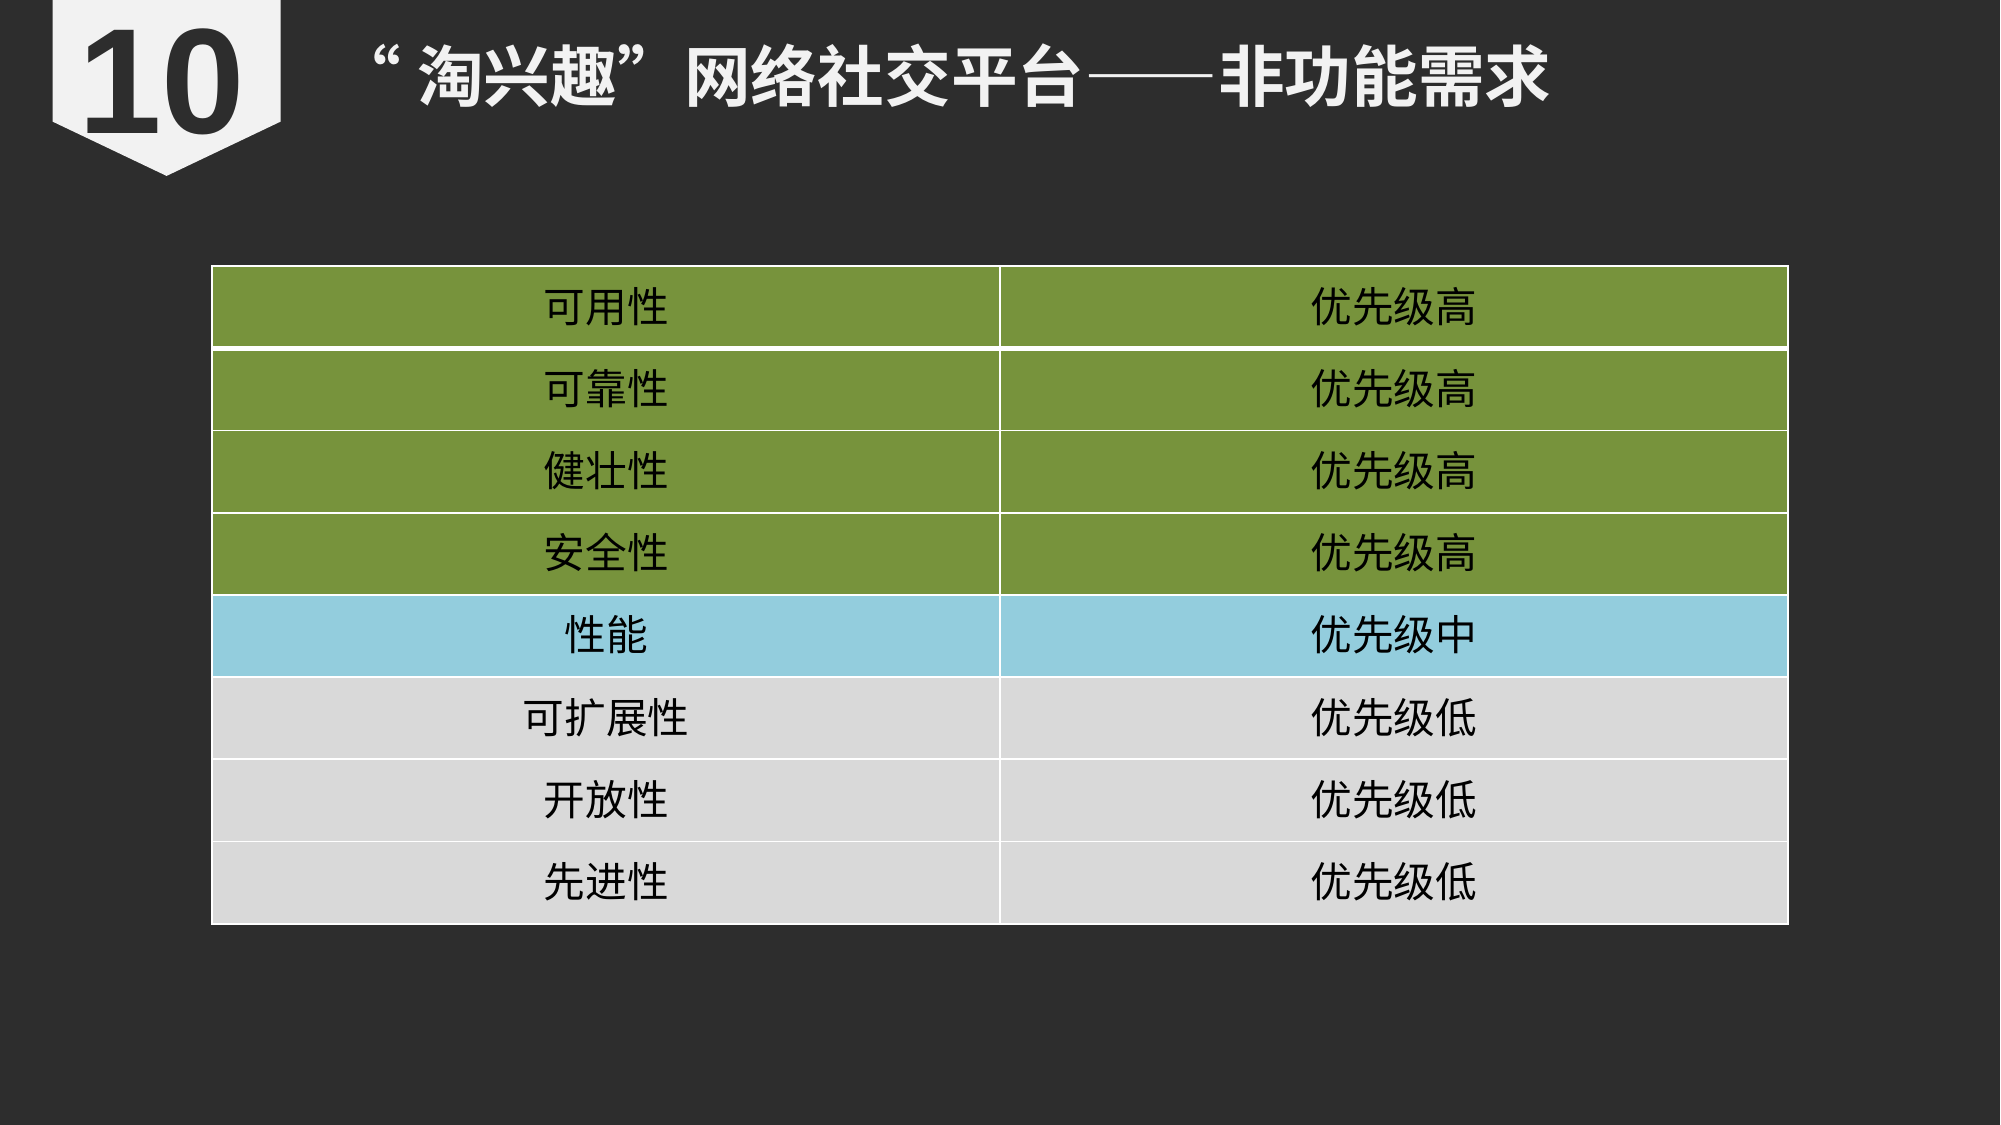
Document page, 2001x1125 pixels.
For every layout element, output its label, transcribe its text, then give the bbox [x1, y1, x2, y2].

text_box 10 [63, 0, 261, 172]
table_cell 开放性 [213, 760, 999, 841]
table_cell 优先级高 [1001, 431, 1787, 512]
text_box [261, 0, 283, 134]
table_cell 安全性 [213, 514, 999, 594]
table_cell 优先级低 [1001, 842, 1787, 923]
table_cell 优先级低 [1001, 678, 1787, 758]
table_header 可用性 [213, 267, 999, 346]
table_header 优先级高 [1001, 267, 1787, 346]
table_cell 可扩展性 [213, 678, 999, 758]
table_cell 优先级高 [1001, 514, 1787, 594]
table_cell 优先级低 [1001, 760, 1787, 841]
table_cell 优先级高 [1001, 351, 1787, 430]
text_box “淘兴趣”网络社交平台——非功能需求 [319, 27, 1843, 122]
table_cell 性能 [213, 596, 999, 676]
table_cell 优先级中 [1001, 596, 1787, 676]
text_box [153, 172, 180, 178]
text_box [50, 0, 63, 129]
table_cell 可靠性 [213, 351, 999, 430]
table_cell 先进性 [213, 842, 999, 923]
table_cell 健壮性 [213, 431, 999, 512]
